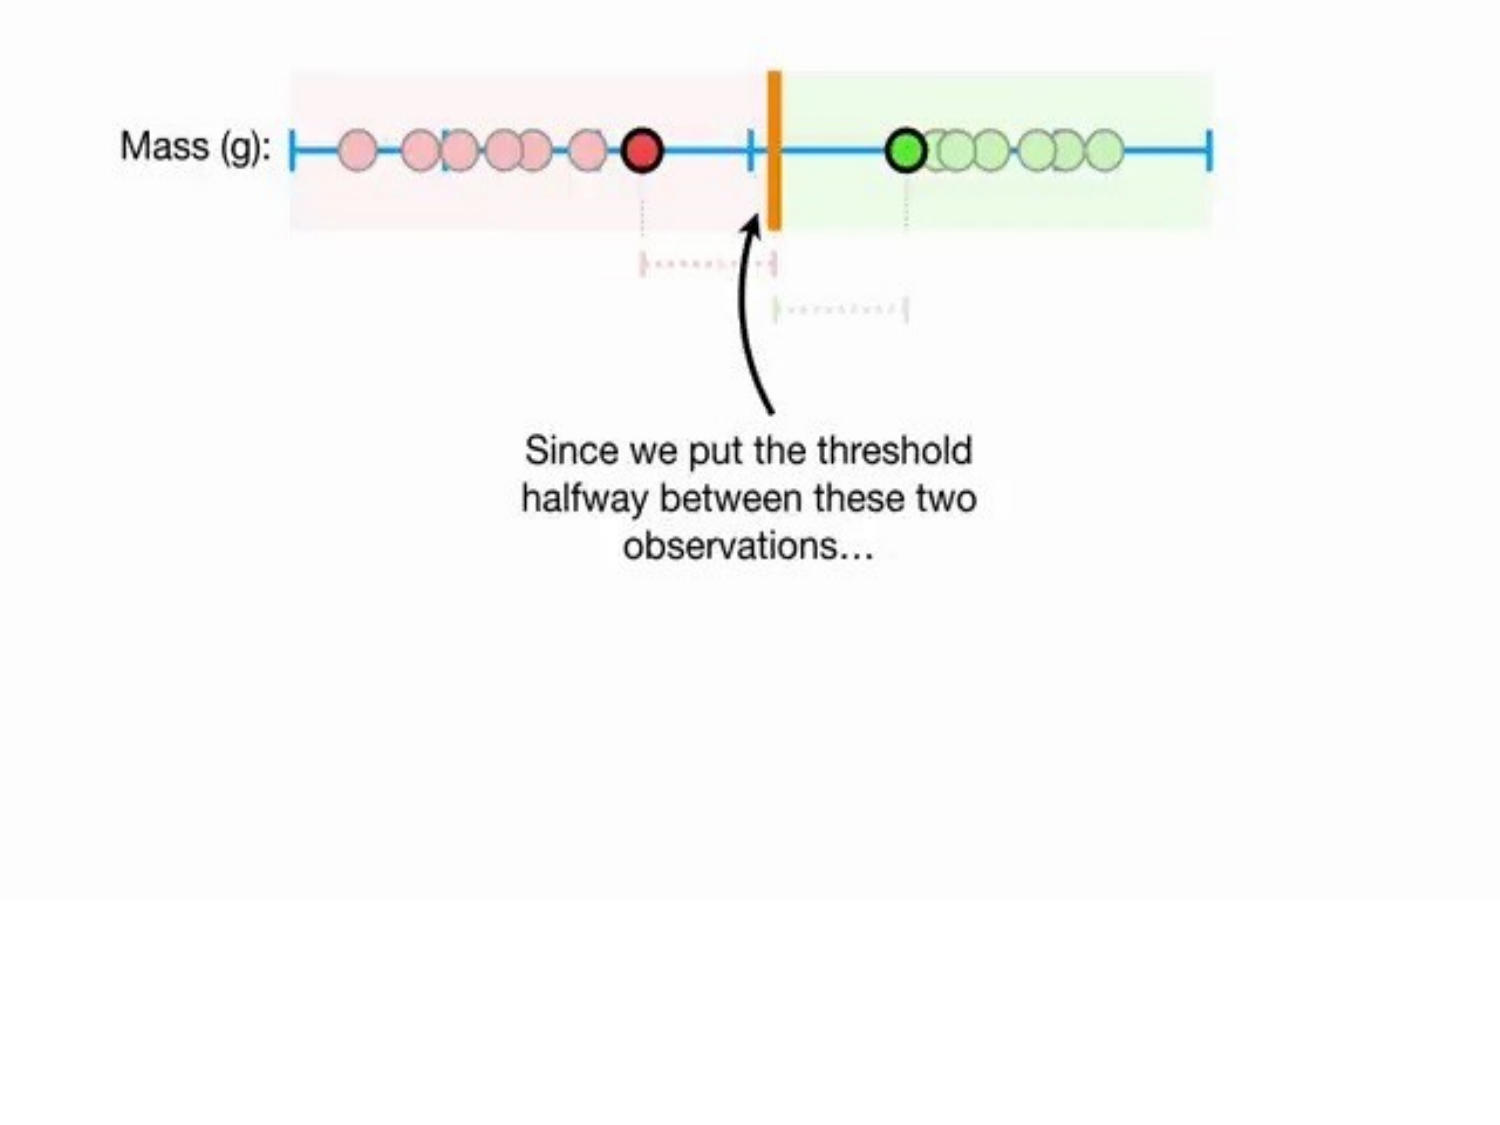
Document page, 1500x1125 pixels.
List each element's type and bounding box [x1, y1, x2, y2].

picture [0, 0, 1500, 901]
